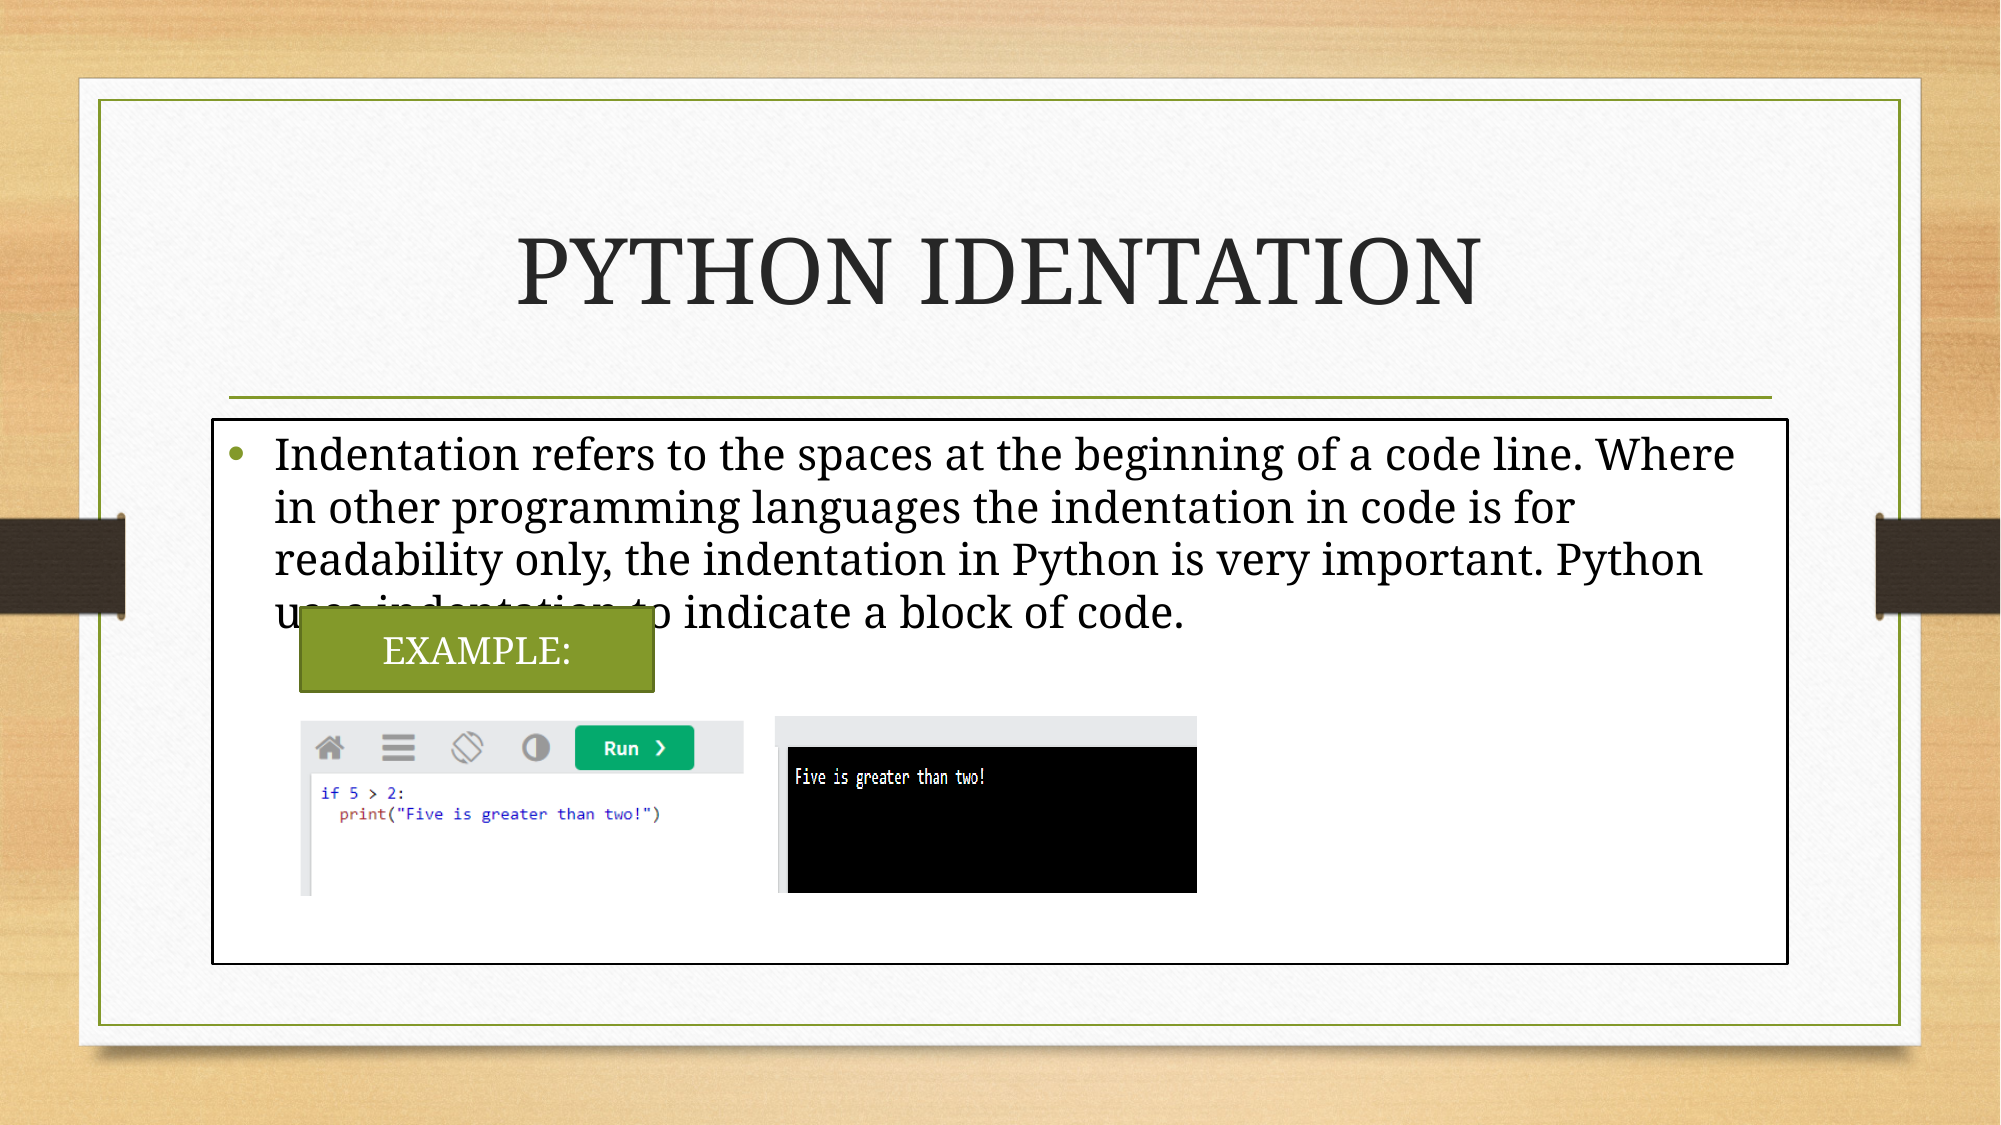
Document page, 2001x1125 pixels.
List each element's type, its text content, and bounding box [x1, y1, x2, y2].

list Indentation refers to the spaces at the beginning of a code line. Where in other programming languages the indentation in code is for readability only, the indentation in Python is very important. Python uses indentation to indicate a block of code. [211, 418, 1789, 965]
text_box EXAMPLE: [299, 606, 655, 693]
picture [0, 0, 2001, 1125]
title PYTHON IDENTATION [212, 161, 1788, 375]
